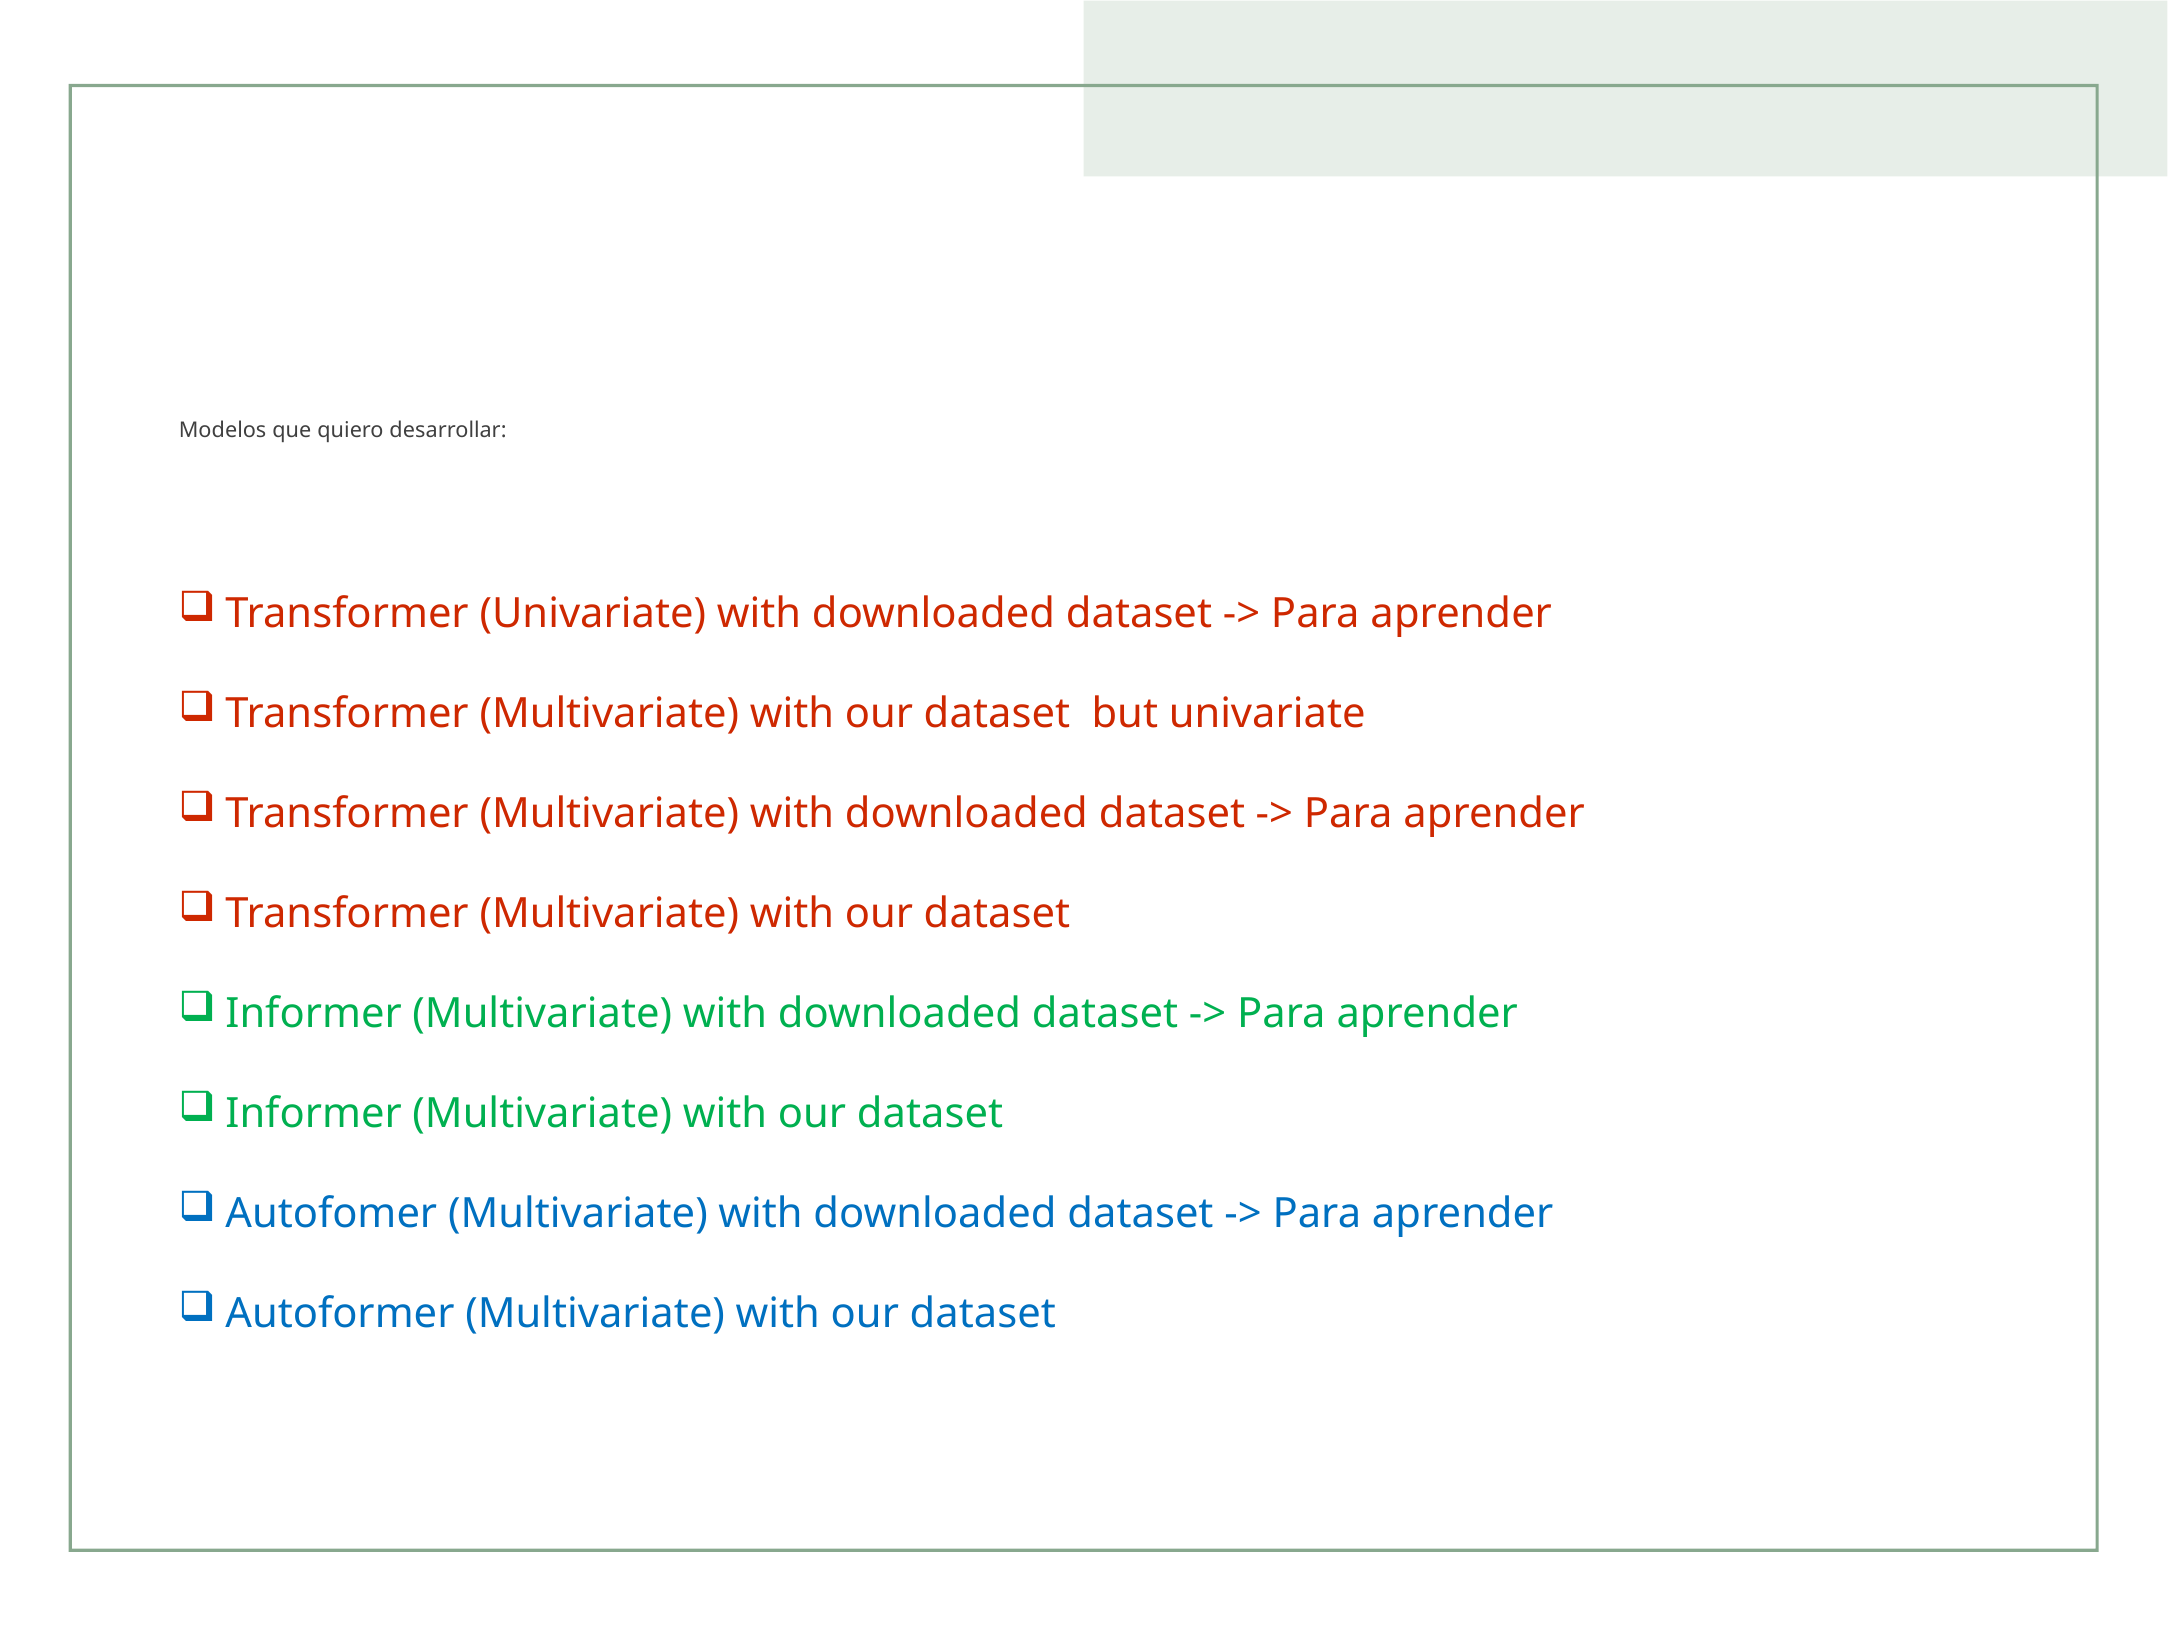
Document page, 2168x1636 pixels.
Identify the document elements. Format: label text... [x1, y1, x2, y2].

text_box Transformer (Univariate) with downloaded dataset -> Para aprender Transformer (Multivariate) with our dataset but univariate Transformer (Multivariate) with downloaded dataset -> Para aprender Transformer (Multivariate) with our dataset Informer (Multivariate) with downloaded dataset -> Para aprender Informer (Multivariate) with our dataset Autofomer (Multivariate) with downloaded dataset -> Para aprender Autoformer (Multivariate) with our dataset [163, 578, 1752, 1414]
title Modelos que quiero desarrollar: [163, 411, 1688, 524]
